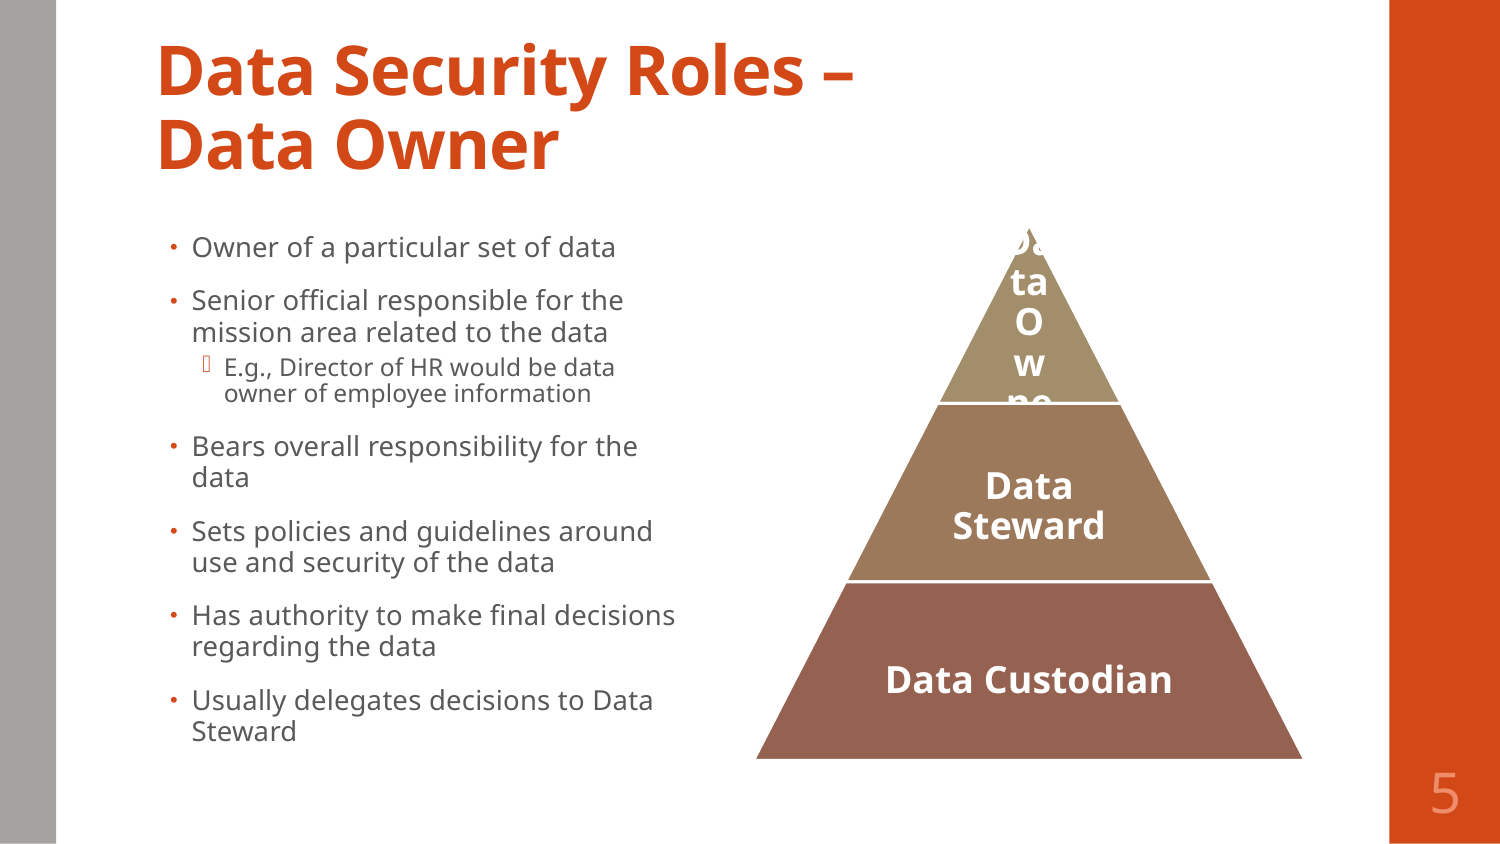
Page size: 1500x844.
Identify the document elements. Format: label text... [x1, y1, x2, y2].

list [753, 224, 1306, 761]
title Data Security Roles – Data Owner [155, 36, 1348, 209]
list Owner of a particular set of data Senior official responsible for the mission area related to the data E.g., Director of HR would be data owner of employee information Bears overall responsibility for the data Sets policies and guidelines around use and security of the data Has authority to make final decisions regarding the data Usually delegates decisions to Data Steward [155, 225, 707, 761]
slide_number 5 [1389, 759, 1500, 833]
